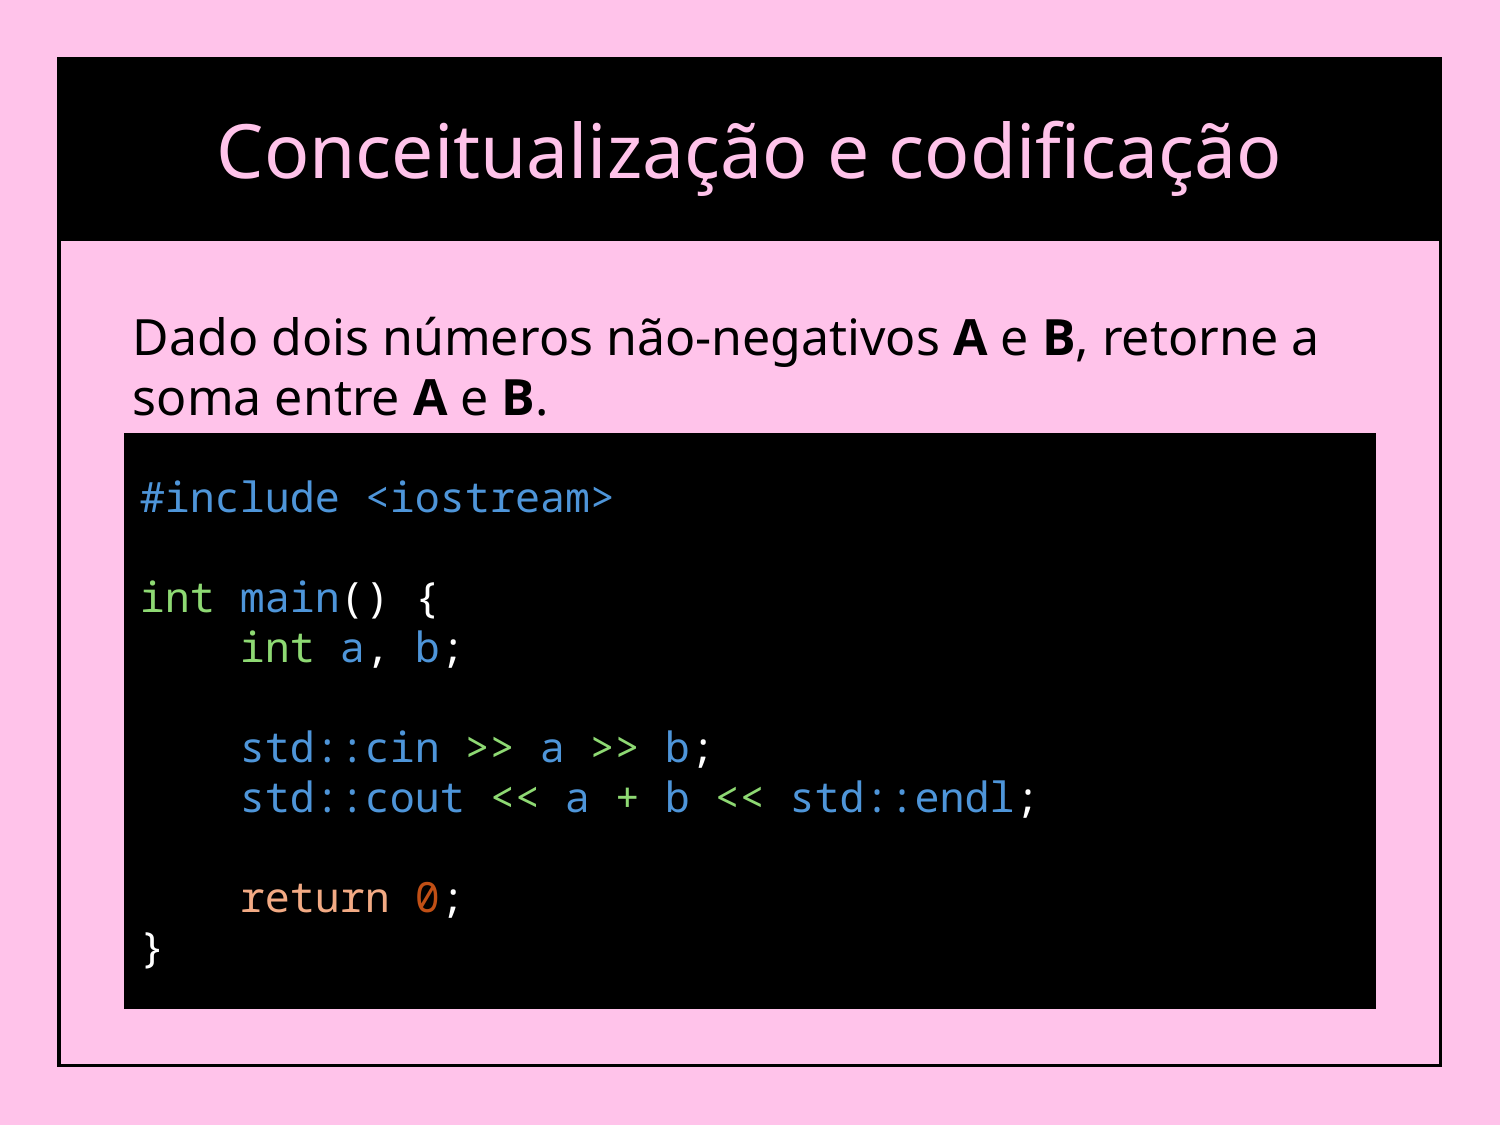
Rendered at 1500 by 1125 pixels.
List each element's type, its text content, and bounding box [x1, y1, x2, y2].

text_box [57, 241, 1442, 1067]
text_box #include <iostream> int main() { int a, b; std::cin >> a >> b; std::cout << a + b << std::endl; return 0; } [124, 433, 1376, 1009]
text_box Dado dois números não-negativos A e B, retorne a soma entre A e B. [118, 298, 1382, 433]
text_box Conceitualização e codificação [57, 57, 1442, 241]
